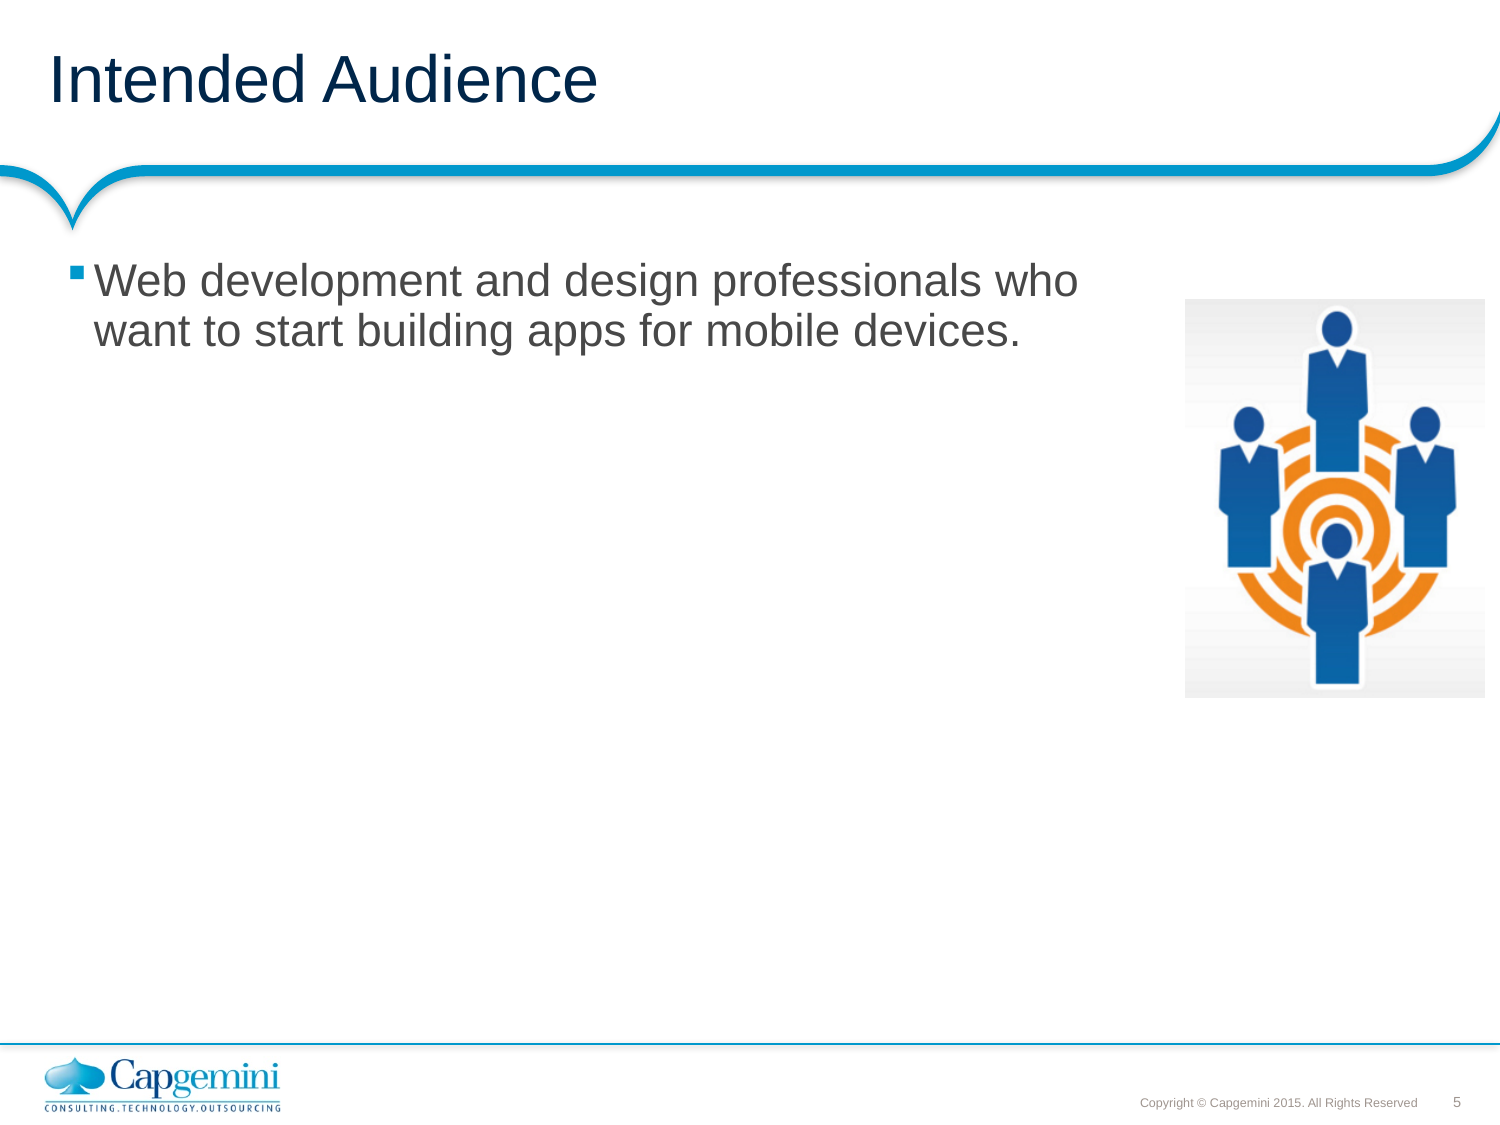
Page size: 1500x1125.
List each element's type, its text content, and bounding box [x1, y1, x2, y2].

picture [1185, 299, 1485, 698]
title Intended Audience [0, 0, 1500, 165]
picture [44, 1056, 281, 1113]
list Web development and design professionals who want to start building apps for mobile devices. [48, 245, 1185, 1007]
